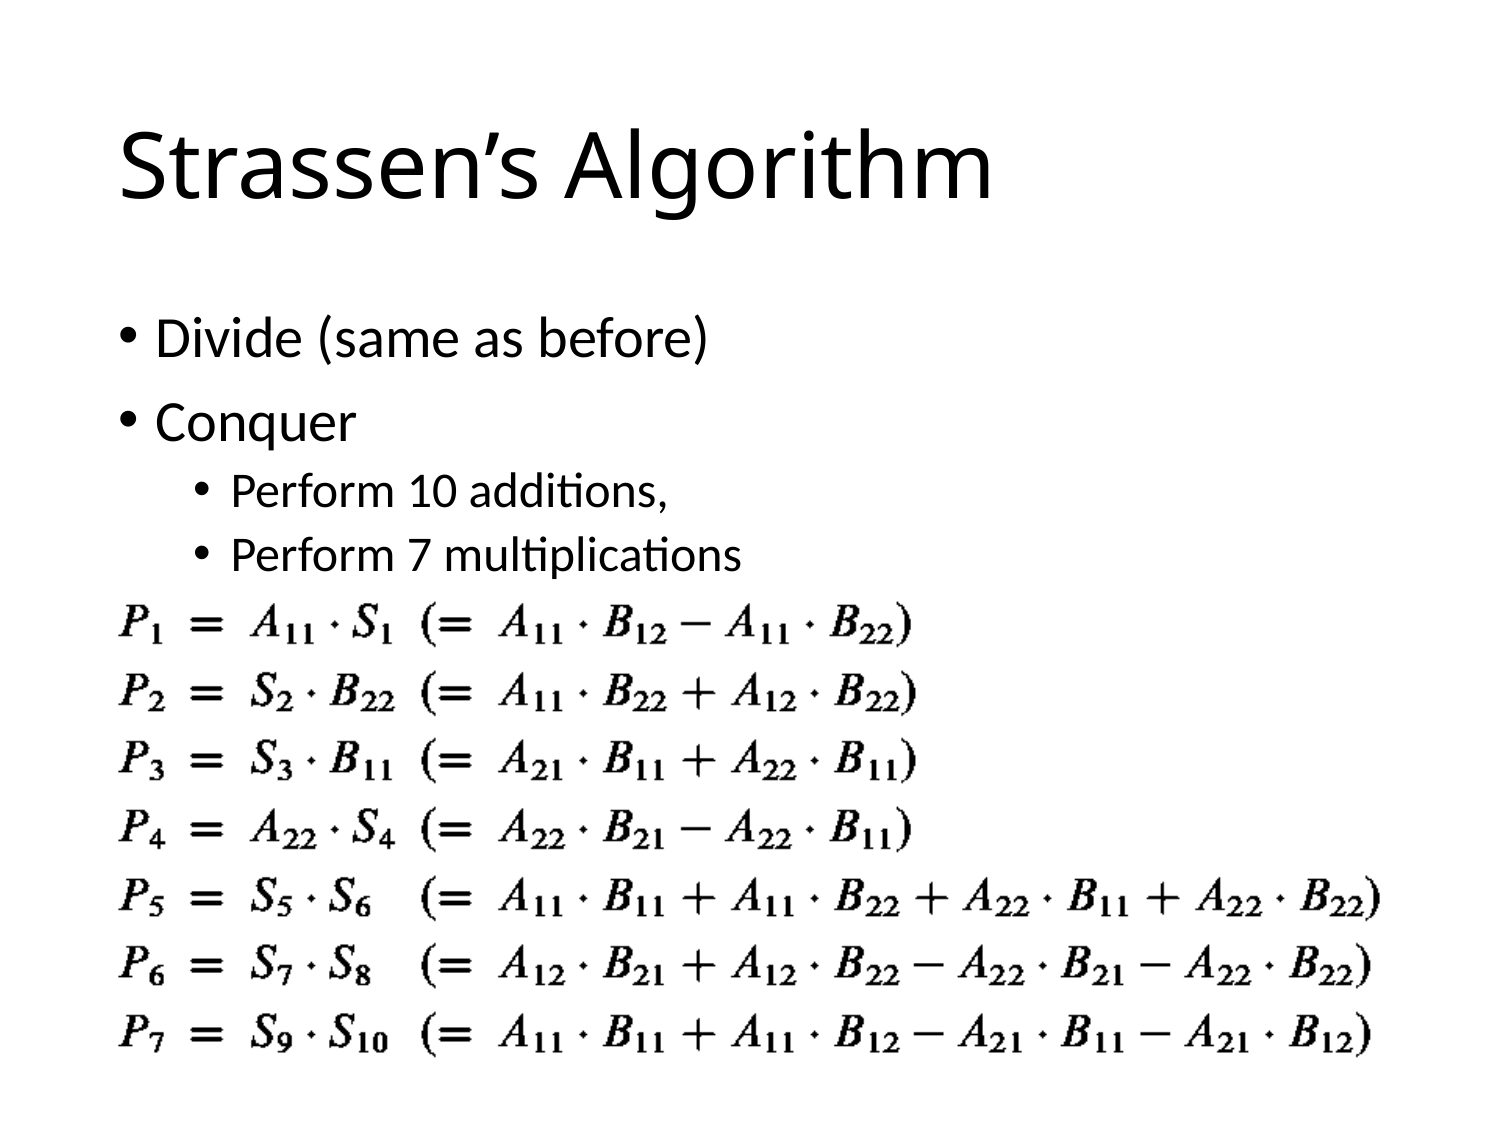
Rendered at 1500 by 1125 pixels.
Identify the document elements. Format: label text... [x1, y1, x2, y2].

title Strassen’s Algorithm [103, 59, 1397, 278]
picture [103, 591, 1383, 1070]
